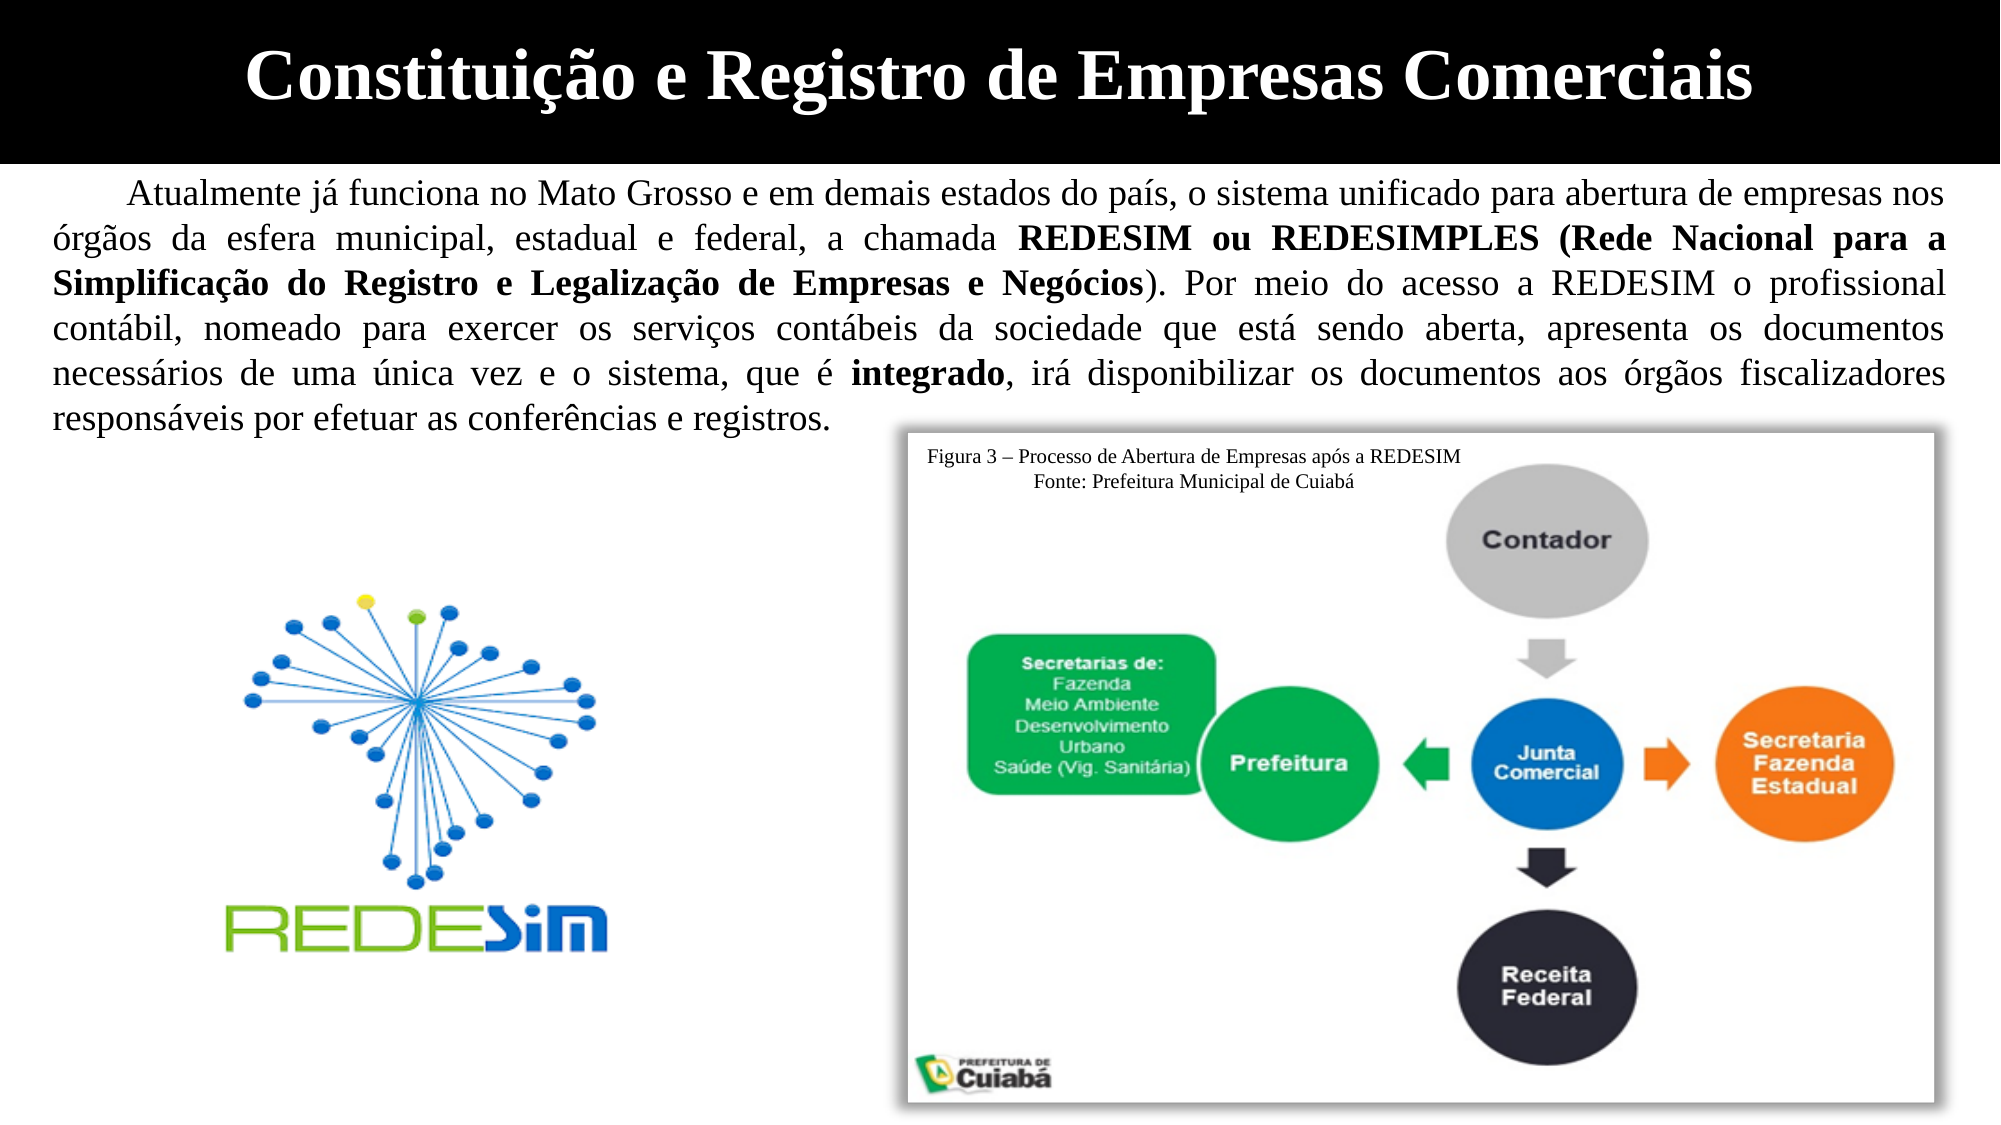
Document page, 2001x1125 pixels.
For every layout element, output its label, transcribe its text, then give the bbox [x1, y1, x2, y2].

picture [881, 411, 1962, 1125]
picture [221, 589, 613, 965]
text_box Atualmente já funciona no Mato Grosso e em demais estados do país, o sistema unificado para abertura de empresas nos órgãos da esfera municipal, estadual e federal, a chamada REDESIM ou REDESIMPLES (Rede Nacional para a Simplificação do Registro e Legalização de Empresas e Negócios). Por meio do acesso a REDESIM o profissional contábil, nomeado para exercer os serviços contábeis da sociedade que está sendo aberta, apresenta os documentos necessários de uma única vez e o sistema, que é integrado, irá disponibilizar os documentos aos órgãos fiscalizadores responsáveis por efetuar as conferências e registros. [37, 160, 1962, 446]
text_box Constituição e Registro de Empresas Comerciais [0, 0, 2000, 164]
